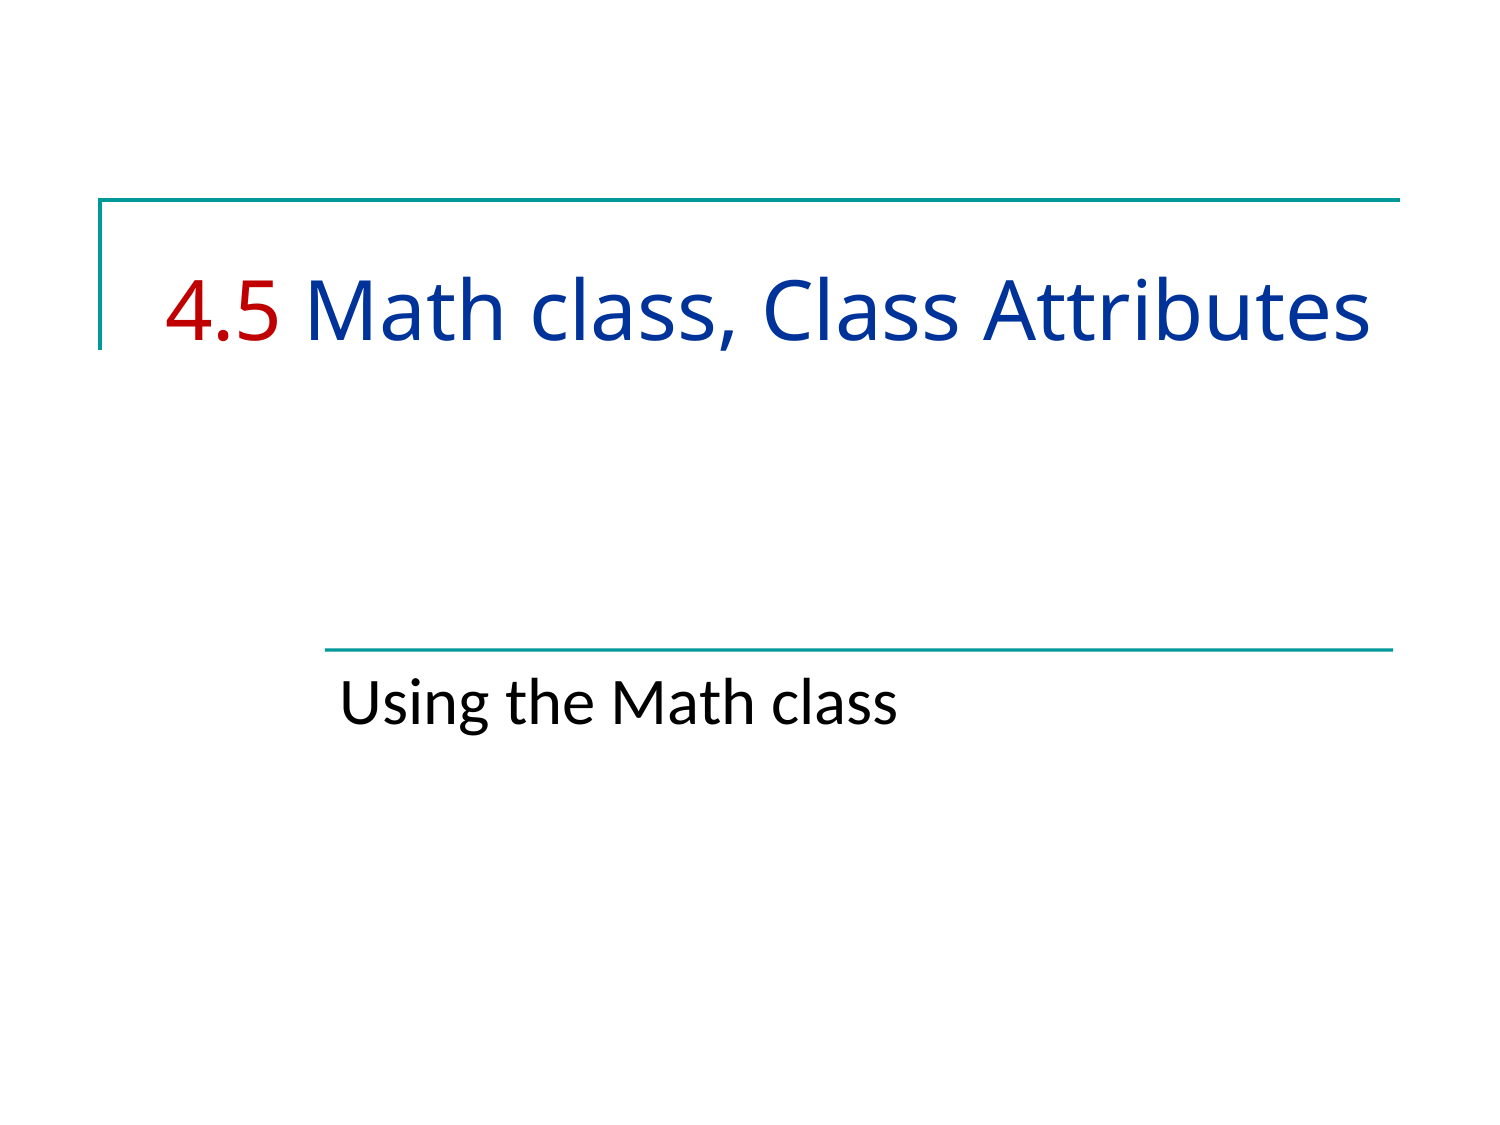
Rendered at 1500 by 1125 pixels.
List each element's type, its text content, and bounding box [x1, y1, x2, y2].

title 4.5 Math class, Class Attributes [149, 249, 1401, 538]
subtitle Using the Math class [324, 649, 1401, 938]
